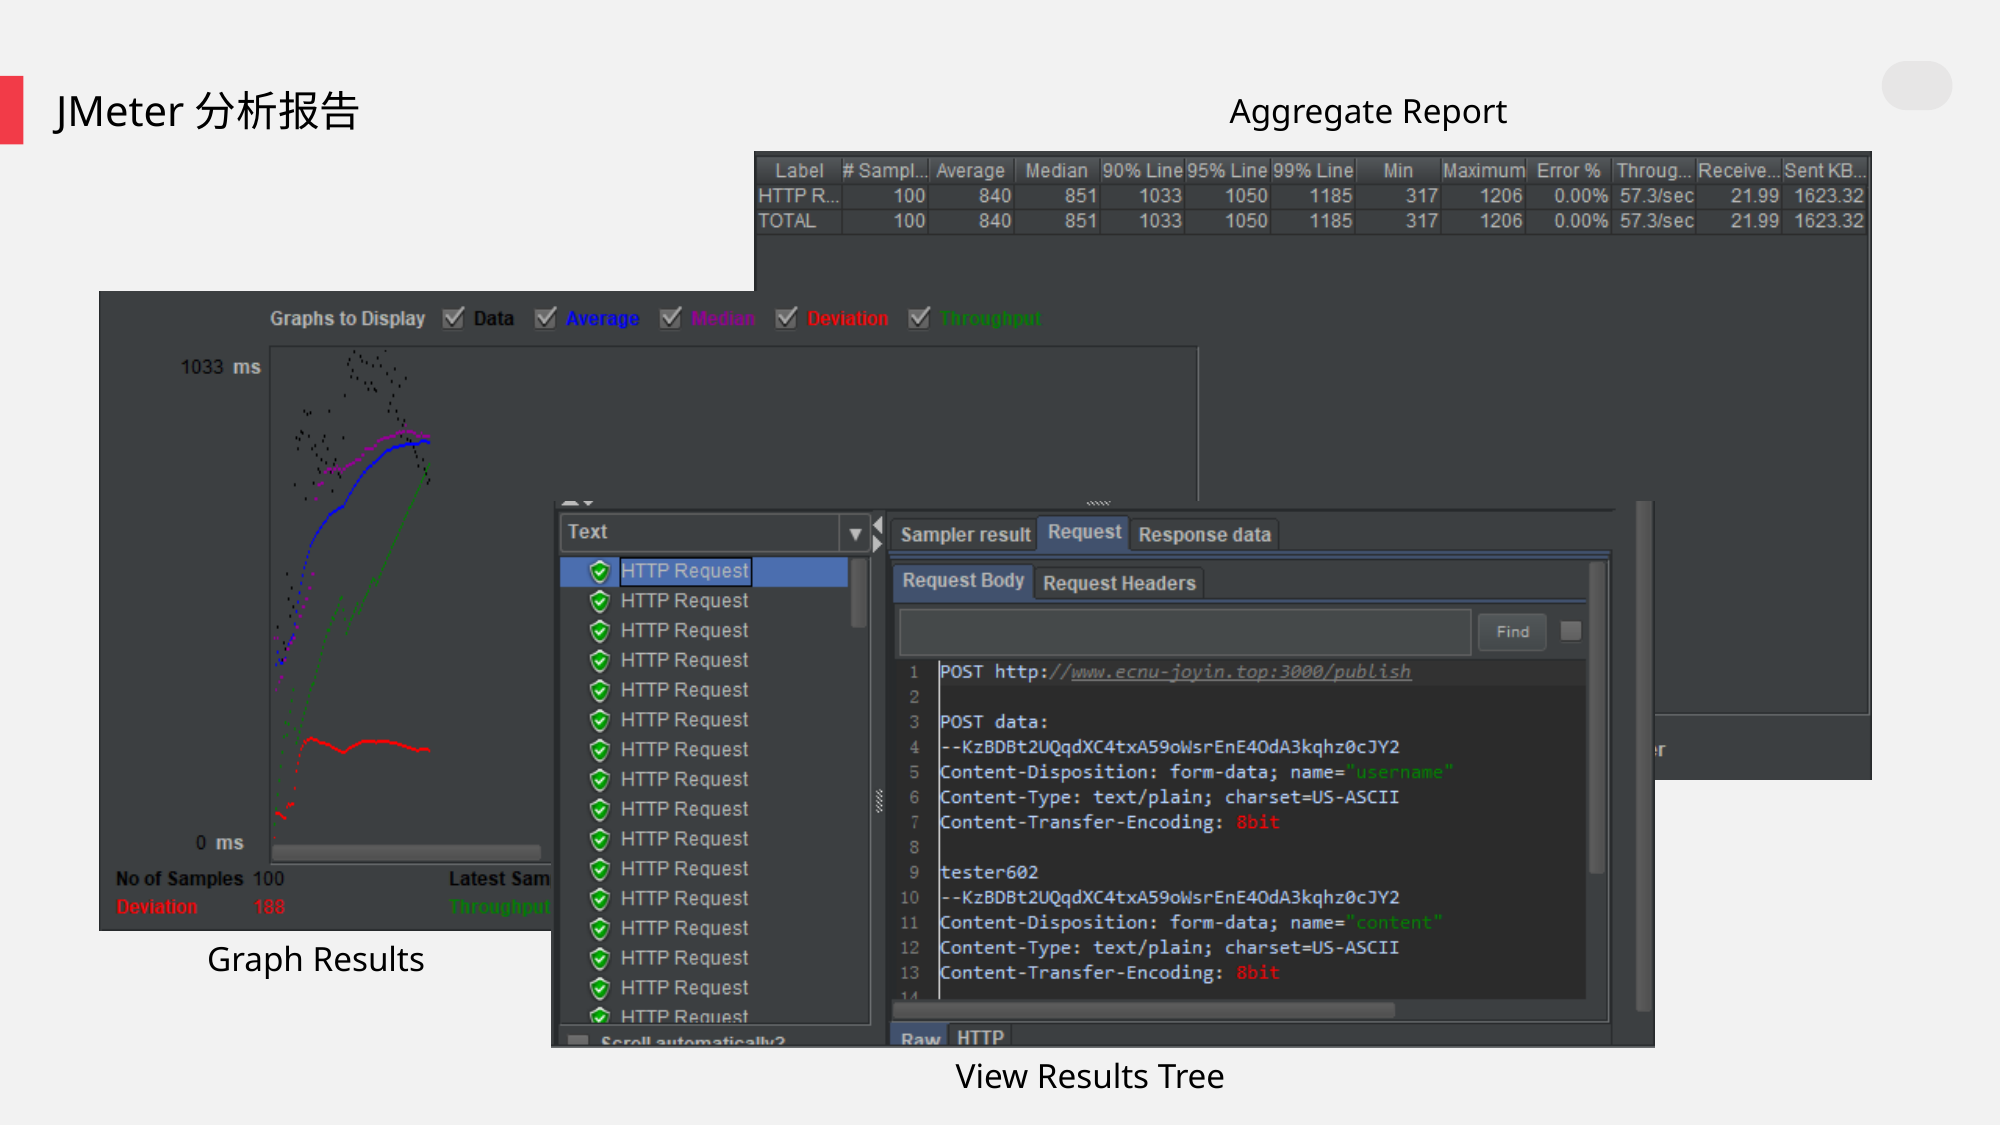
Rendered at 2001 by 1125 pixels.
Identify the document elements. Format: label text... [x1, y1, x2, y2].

picture [99, 151, 1872, 1048]
text_box View Results Tree [940, 1048, 1320, 1103]
text_box Aggregate Report [1214, 82, 1655, 138]
text_box JMeter分析报告 [41, 82, 668, 152]
text_box Graph Results [192, 931, 517, 985]
